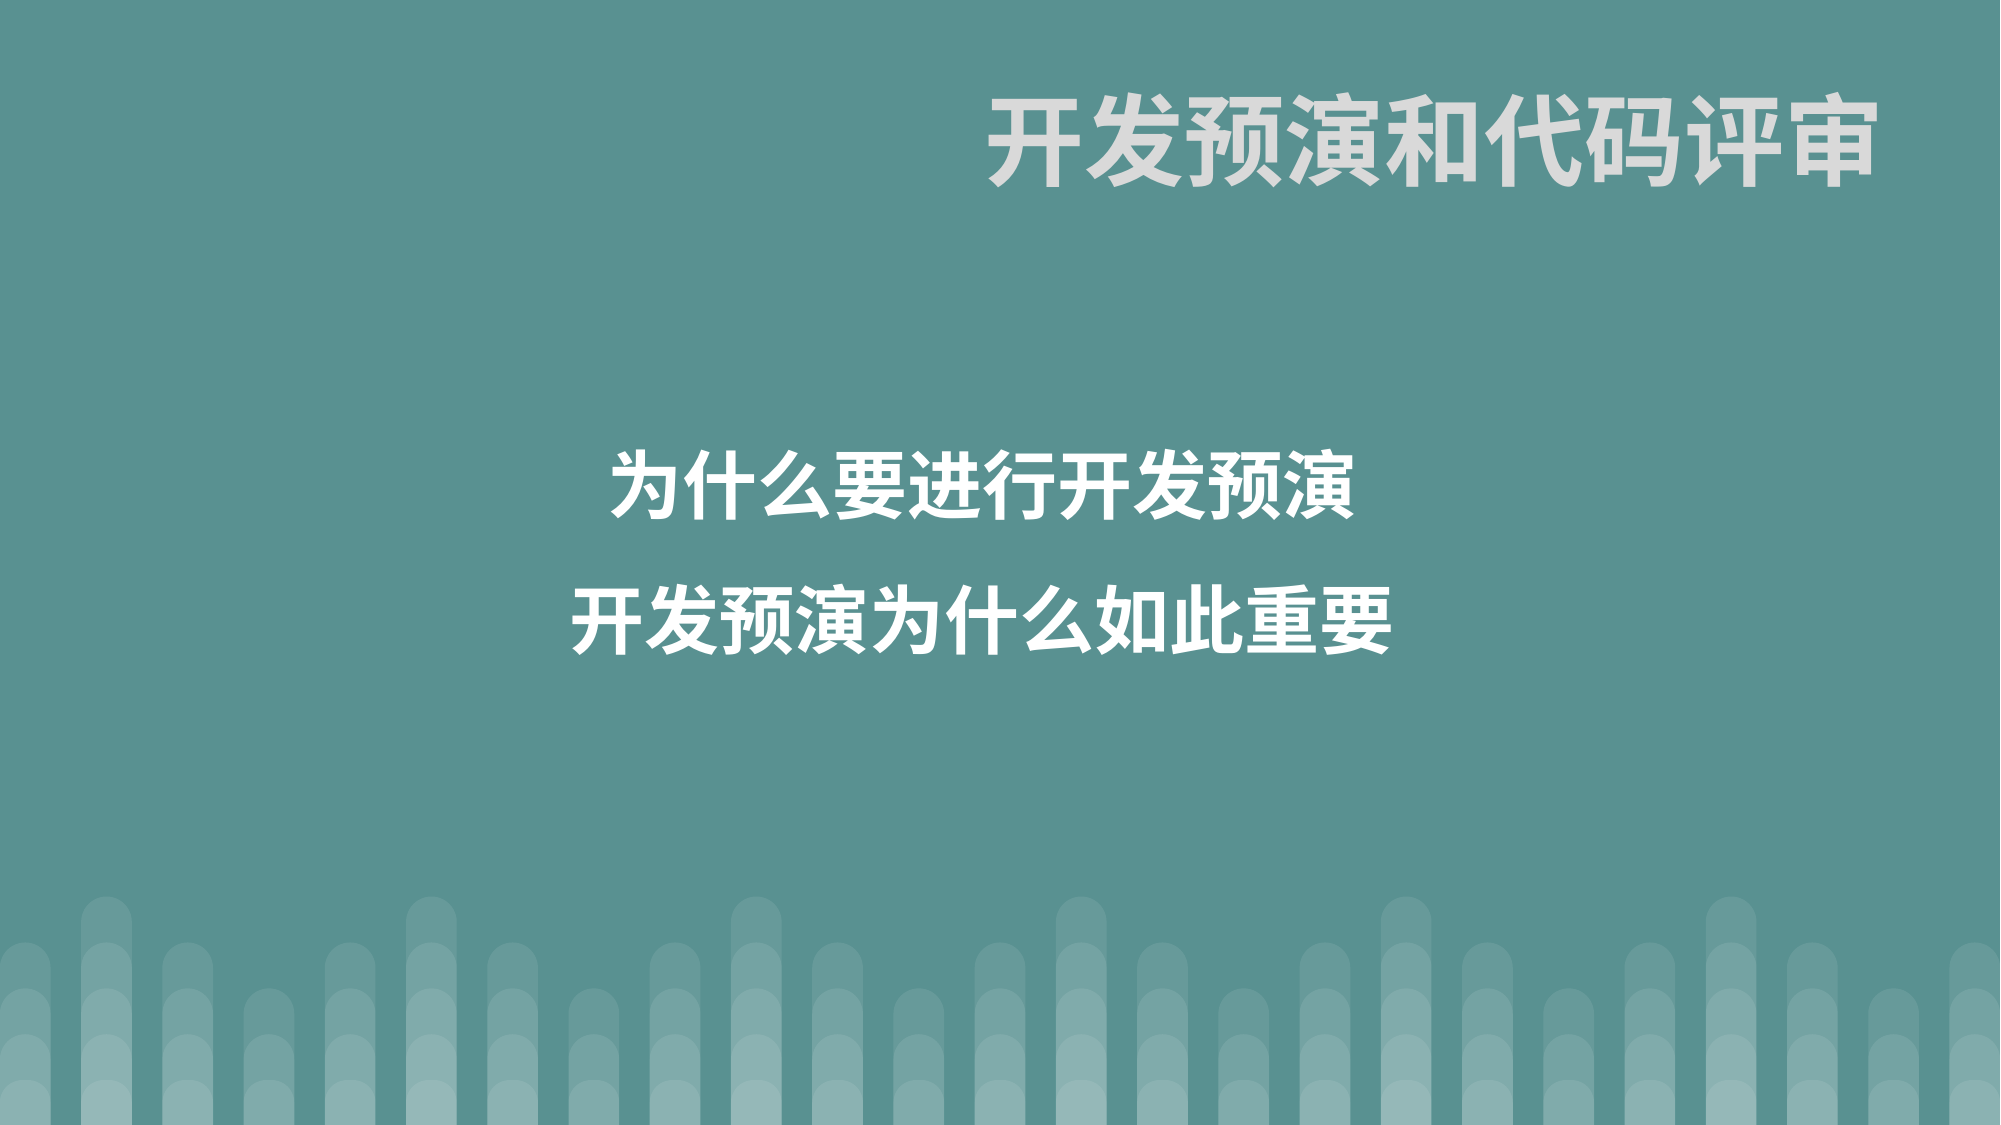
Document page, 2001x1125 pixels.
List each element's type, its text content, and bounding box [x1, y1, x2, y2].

text_box 开发预演和代码评审 [259, 45, 1900, 233]
text_box 为什么要进行开发预演 开发预演为什么如此重要 [161, 306, 1803, 1010]
